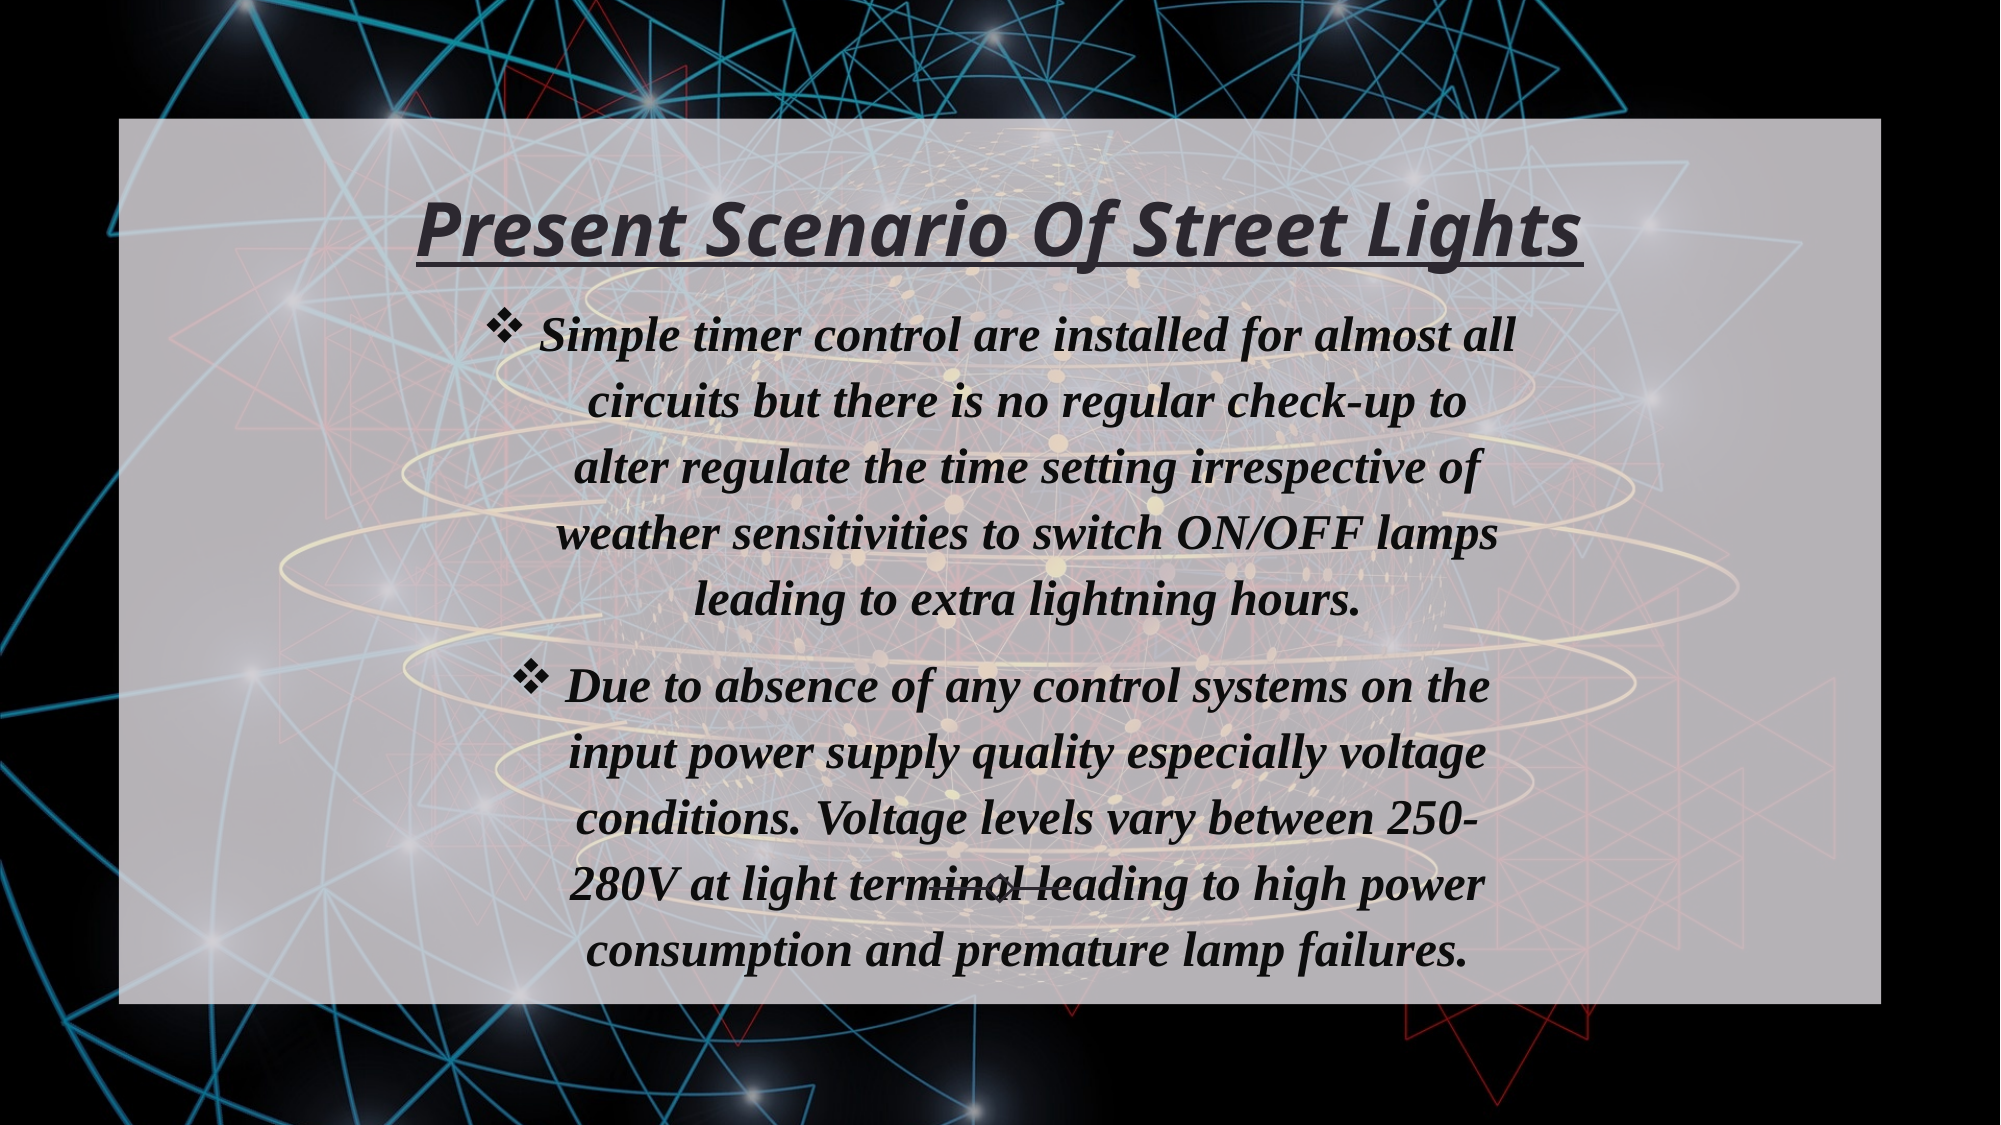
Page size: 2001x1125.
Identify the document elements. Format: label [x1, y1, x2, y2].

text_box [928, 878, 1072, 898]
picture [0, 0, 2000, 1125]
